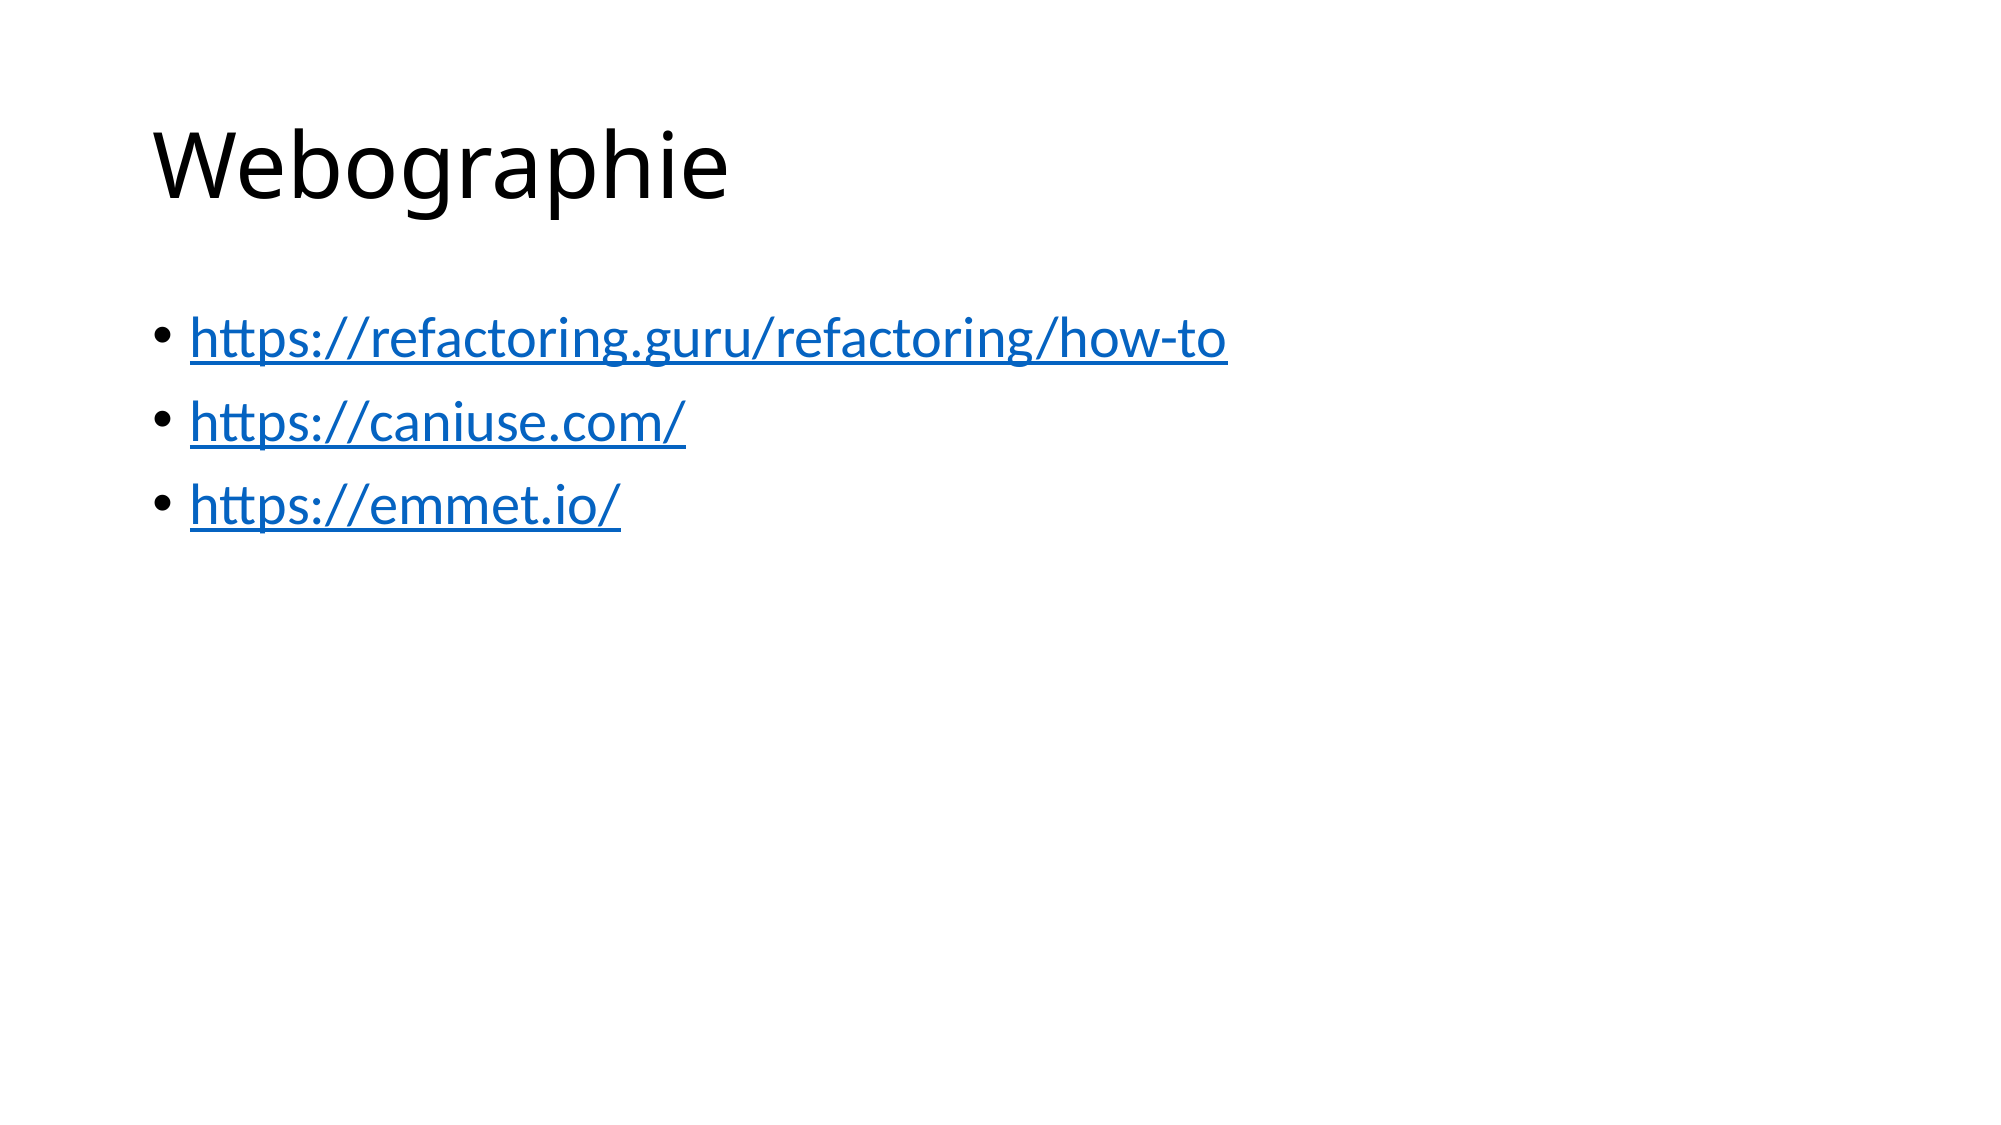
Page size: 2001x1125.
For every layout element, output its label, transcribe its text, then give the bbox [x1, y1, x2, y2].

list https://refactoring.guru/refactoring/how-to https://caniuse.com/ https://emmet.io/ [137, 299, 1863, 1014]
title Webographie [137, 59, 1863, 278]
